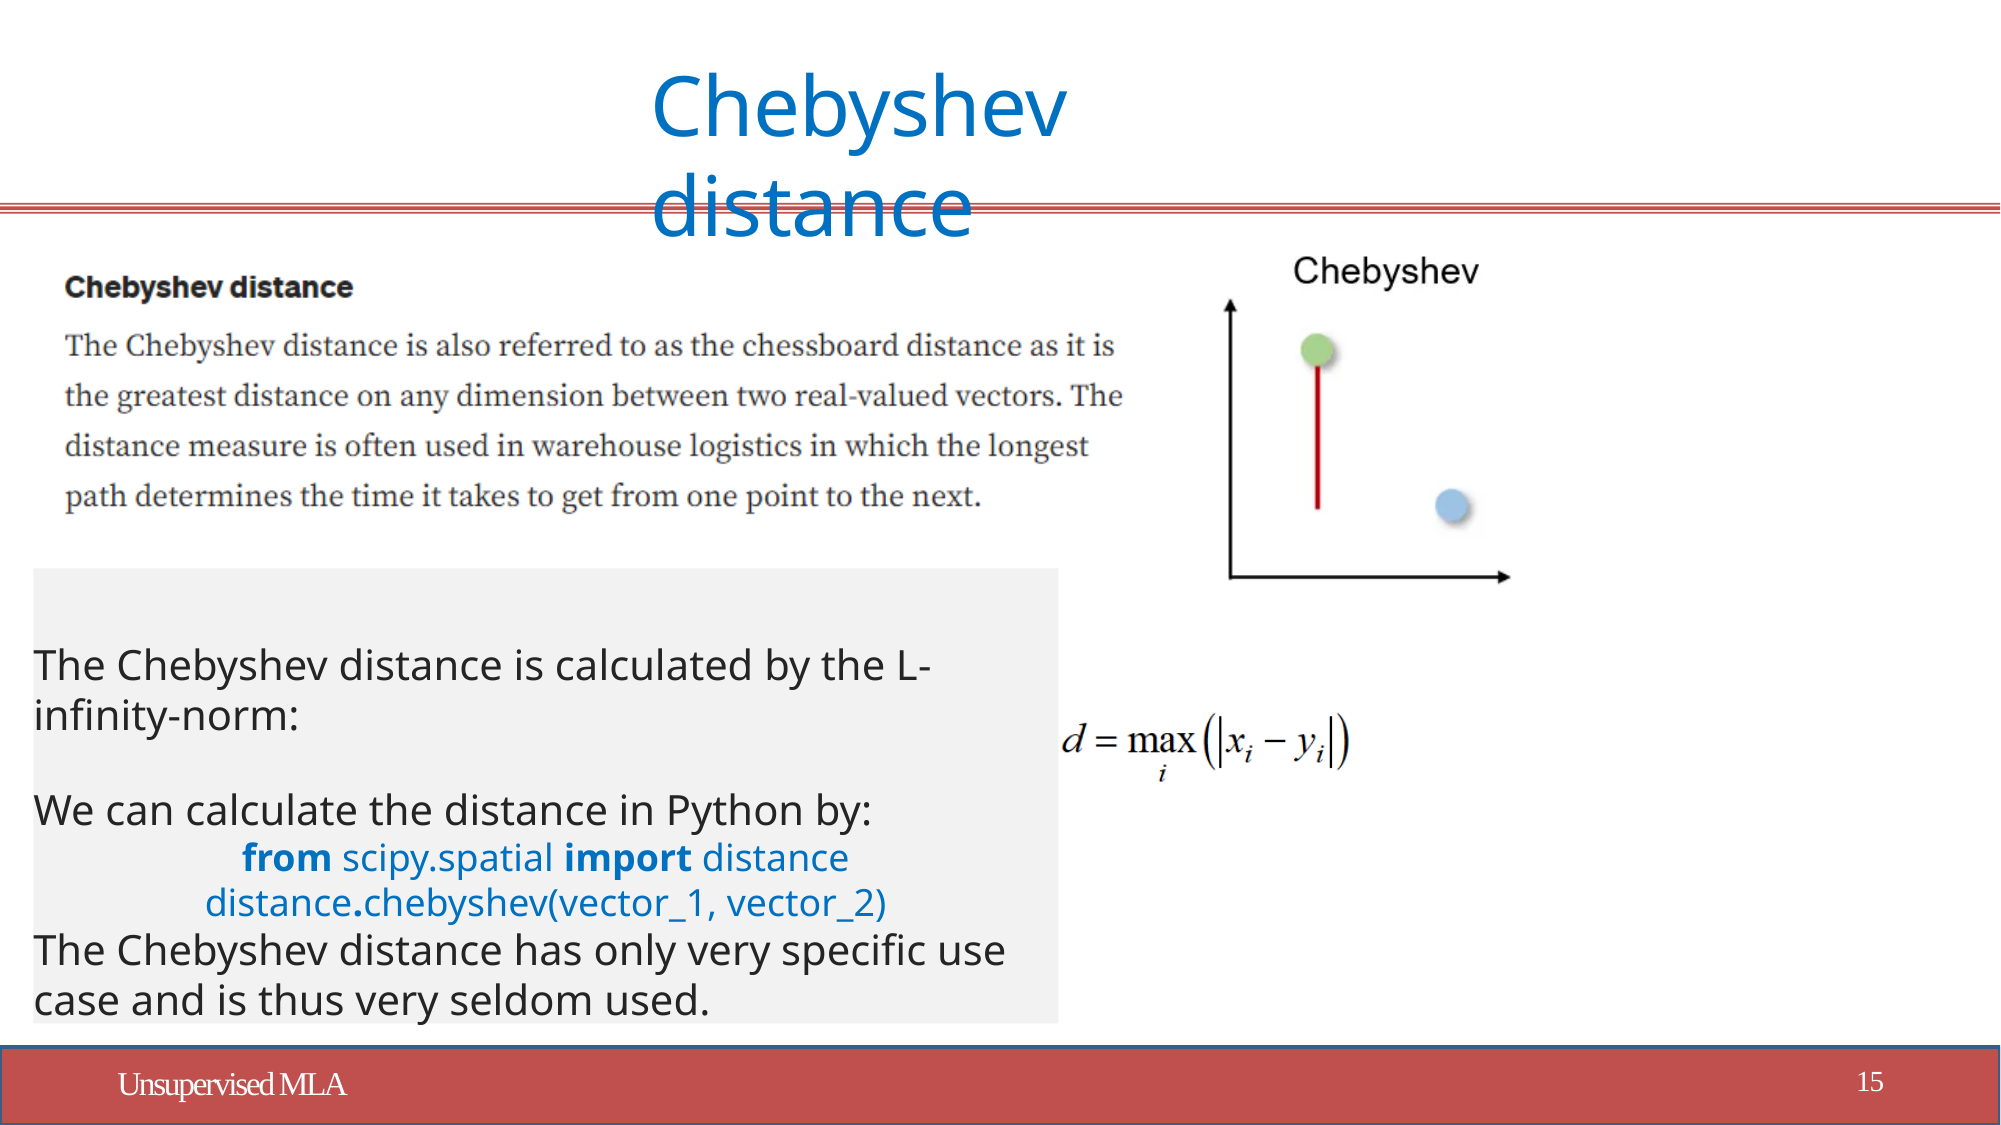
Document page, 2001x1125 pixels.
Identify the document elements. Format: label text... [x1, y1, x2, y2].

slide_number 15 [1849, 1065, 1890, 1103]
picture [49, 262, 1162, 534]
title Chebyshev distance [648, 50, 1352, 253]
picture [1036, 705, 1389, 813]
text_box The Chebyshev distance is calculated by the L-infinity-norm: We can calculate the distance in Python by: from scipy.spatial import distance distance.chebyshev(vector_1, vector_2) The Chebyshev distance has only very specific use case and is thus very seldom used. [33, 568, 1059, 1024]
picture [1212, 231, 1538, 592]
footer Unsupervised MLA [115, 1065, 400, 1108]
